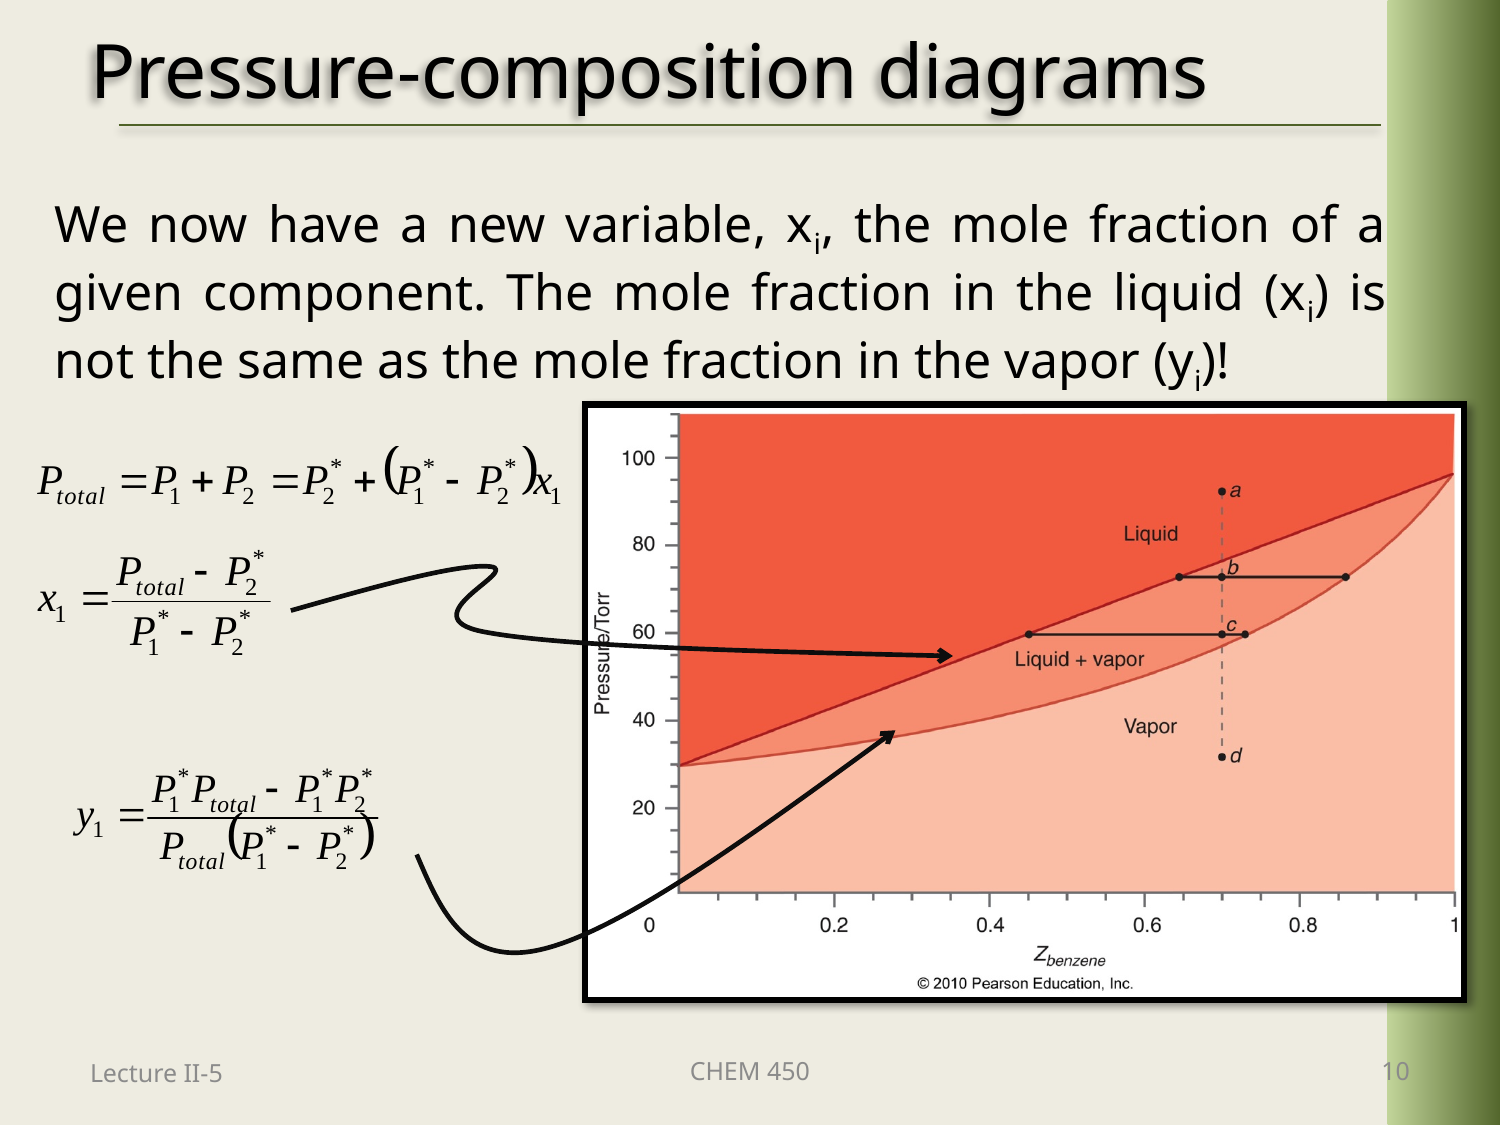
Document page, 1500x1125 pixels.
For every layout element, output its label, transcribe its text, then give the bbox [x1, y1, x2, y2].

footer CHEM 450 [512, 1042, 988, 1103]
slide_number Lecture II-5 [75, 1042, 425, 1103]
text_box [66, 757, 386, 879]
picture [587, 407, 1462, 998]
slide_number 10 [1074, 1042, 1425, 1103]
title Pressure-composition diagrams [75, 0, 1425, 163]
text_box We now have a new variable, xi, the mole fraction of a given component. The mole fraction in the liquid (xi) is not the same as the mole fraction in the vapor (yi)! [40, 184, 1401, 405]
text_box [415, 811, 582, 954]
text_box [29, 446, 568, 666]
text_box [572, 629, 582, 644]
